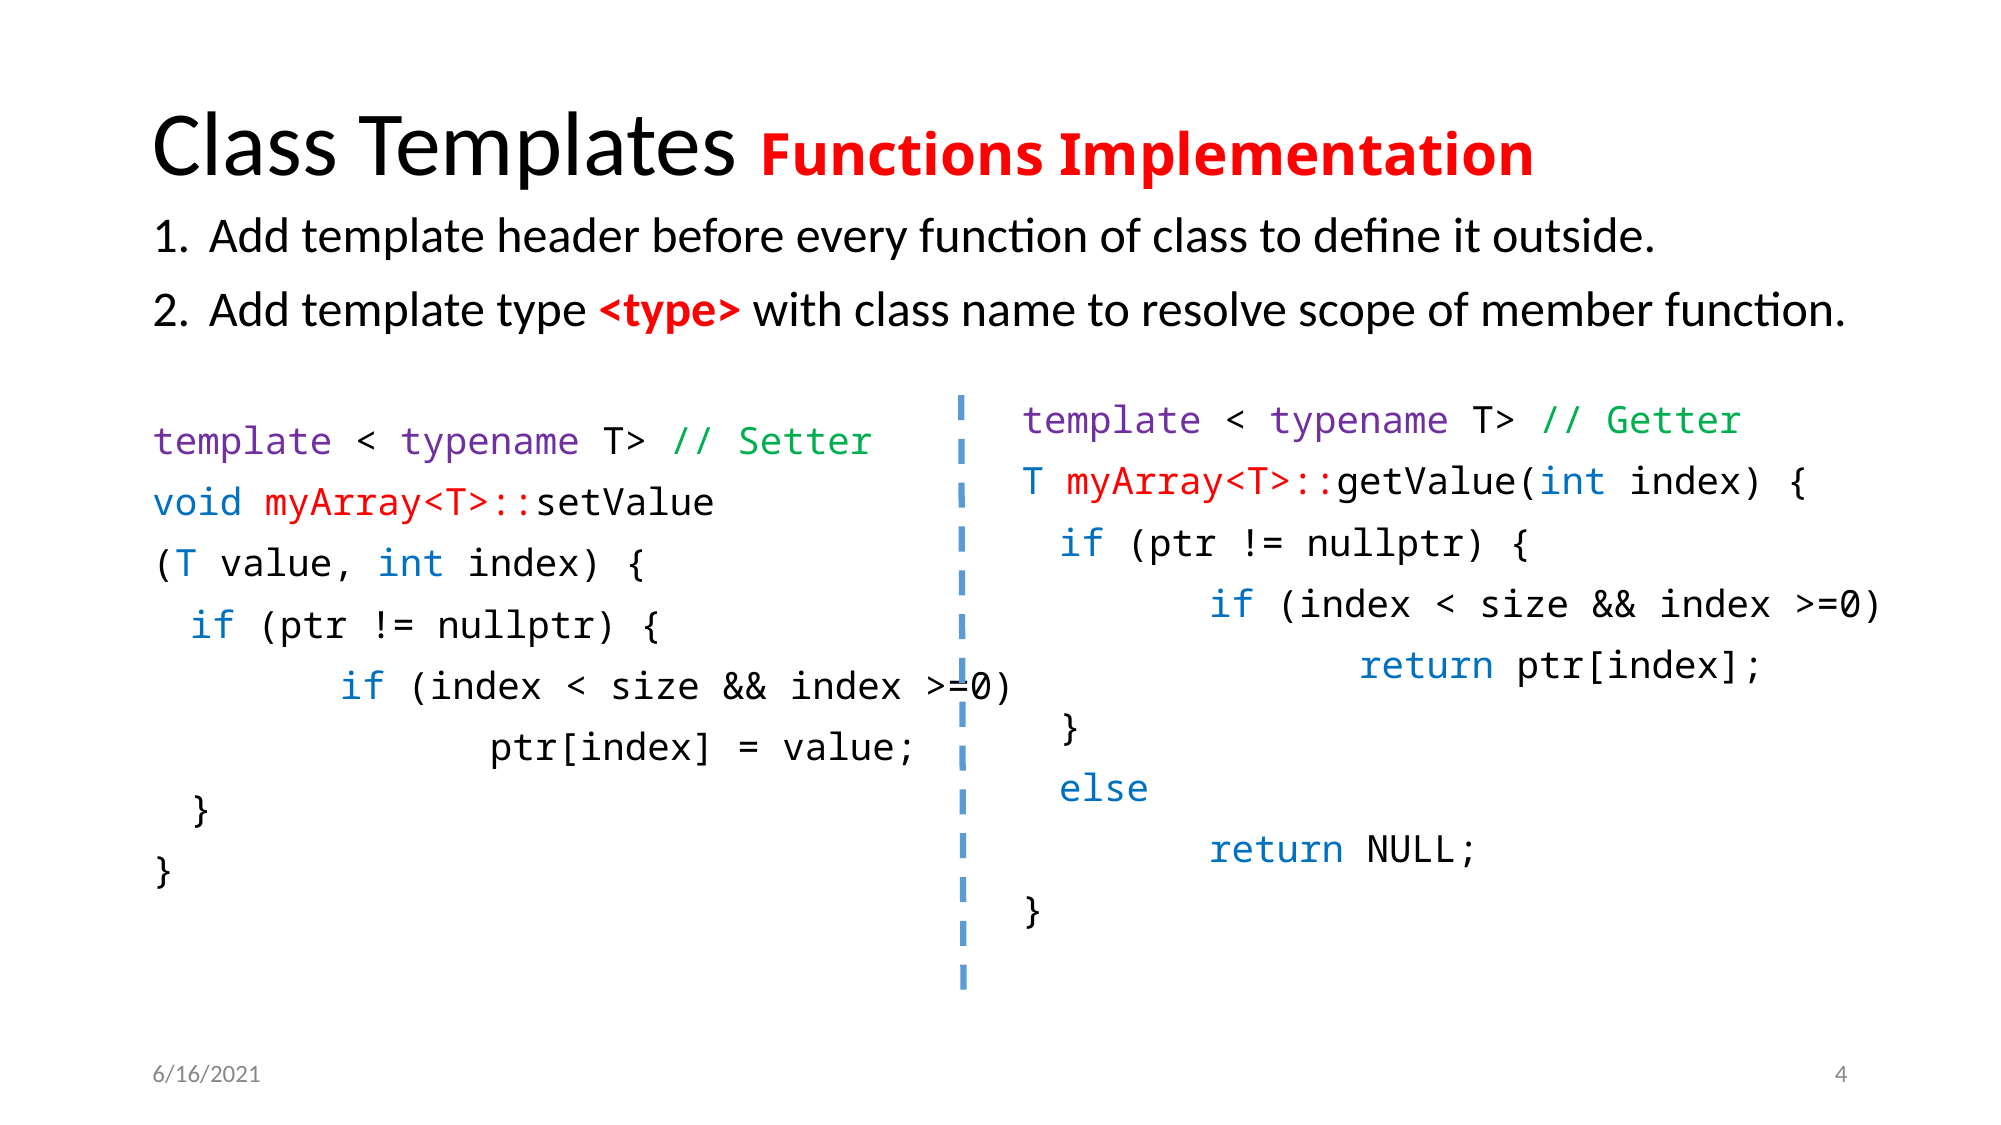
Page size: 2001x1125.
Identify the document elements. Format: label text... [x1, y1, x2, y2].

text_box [960, 394, 964, 995]
slide_number ‹#› [1412, 1042, 1863, 1103]
title Class Templates Functions Implementation [137, 37, 1863, 201]
text_box template < typename T> // Getter T myArray<T>::getValue(int index) { if (ptr != nullptr) { if (index < size && index >=0) return ptr[index]; } else return NULL; } [1006, 327, 2000, 1027]
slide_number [137, 1042, 588, 1103]
list Add template header before every function of class to define it outside. Add template type <type> with class name to resolve scope of member function. template < typename T> // Setter void myArray<T>::setValue (T value, int index) { if (ptr != nullptr) { if (index < size && index >=0) ptr[index] = value; } } [137, 201, 1875, 1027]
